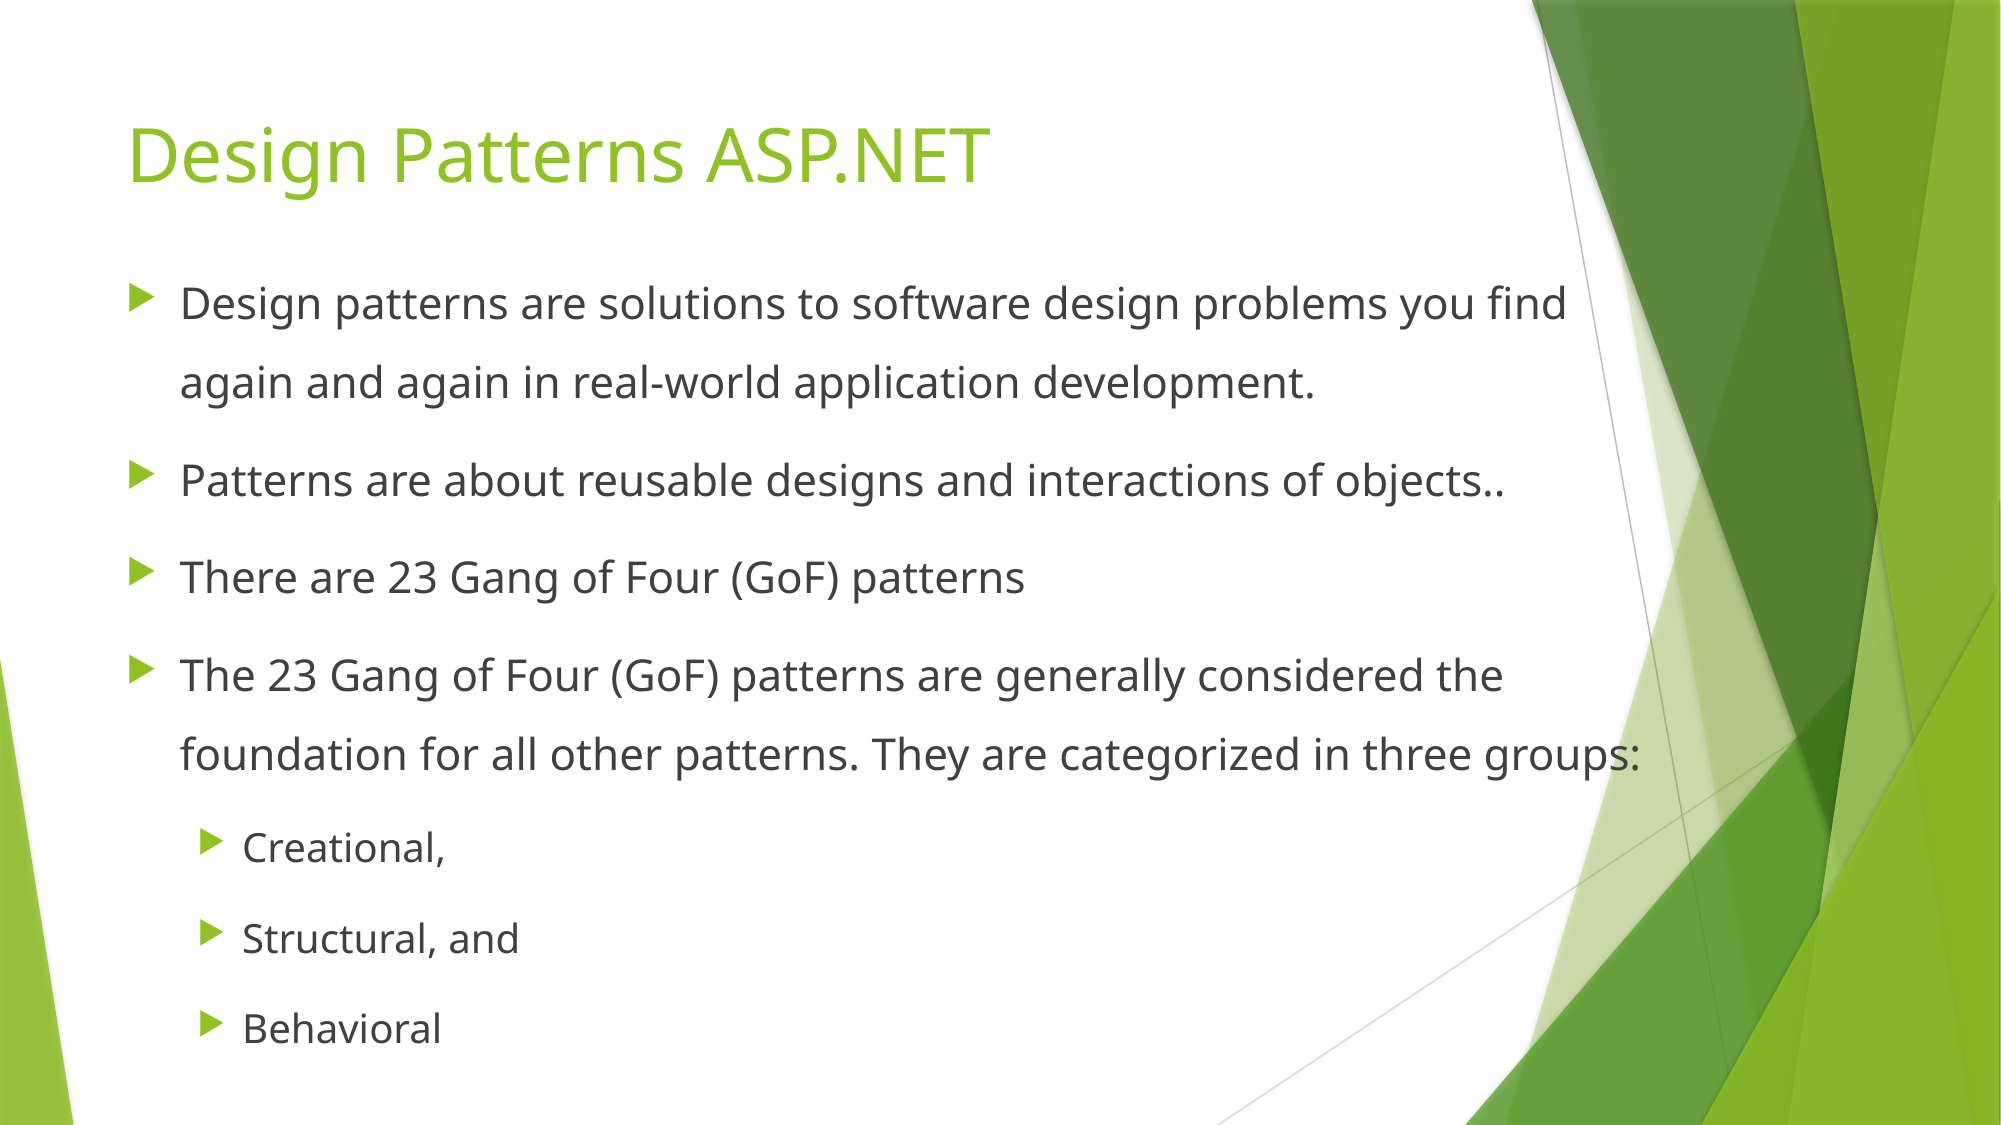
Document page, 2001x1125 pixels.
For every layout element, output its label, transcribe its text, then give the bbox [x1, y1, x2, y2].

title Design Patterns ASP.NET [111, 99, 1522, 241]
list Design patterns are solutions to software design problems you find again and again in real-world application development. Patterns are about reusable designs and interactions of objects.. There are 23 Gang of Four (GoF) patterns The 23 Gang of Four (GoF) patterns are generally considered the foundation for all other patterns. They are categorized in three groups: Creational, Structural, and Behavioral [111, 241, 1675, 1125]
